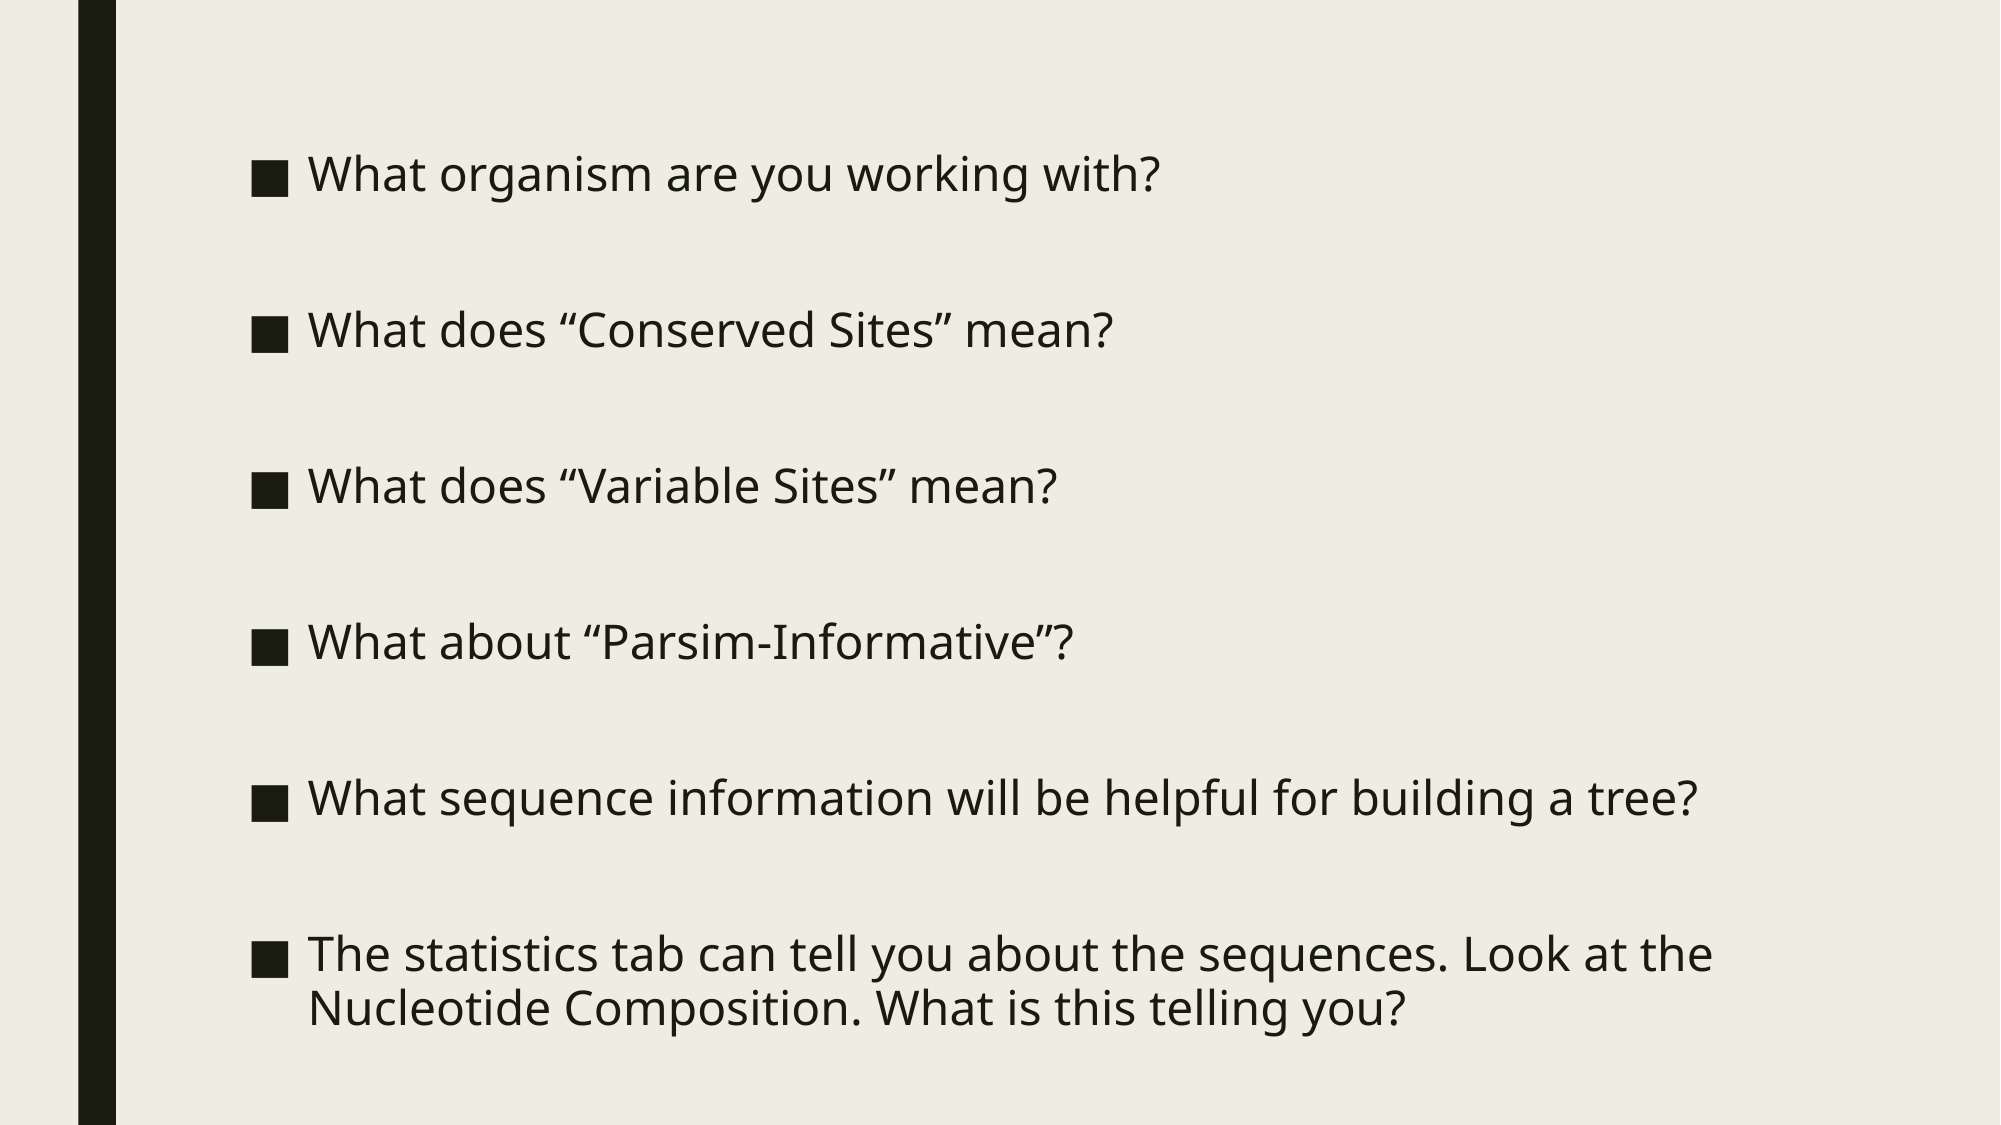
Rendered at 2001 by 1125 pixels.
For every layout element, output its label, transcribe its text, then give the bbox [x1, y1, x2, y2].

list What organism are you working with? What does “Conserved Sites” mean? What does “Variable Sites” mean? What about “Parsim-Informative”? What sequence information will be helpful for building a tree? The statistics tab can tell you about the sequences. Look at the Nucleotide Composition. What is this telling you? [232, 140, 1808, 1045]
